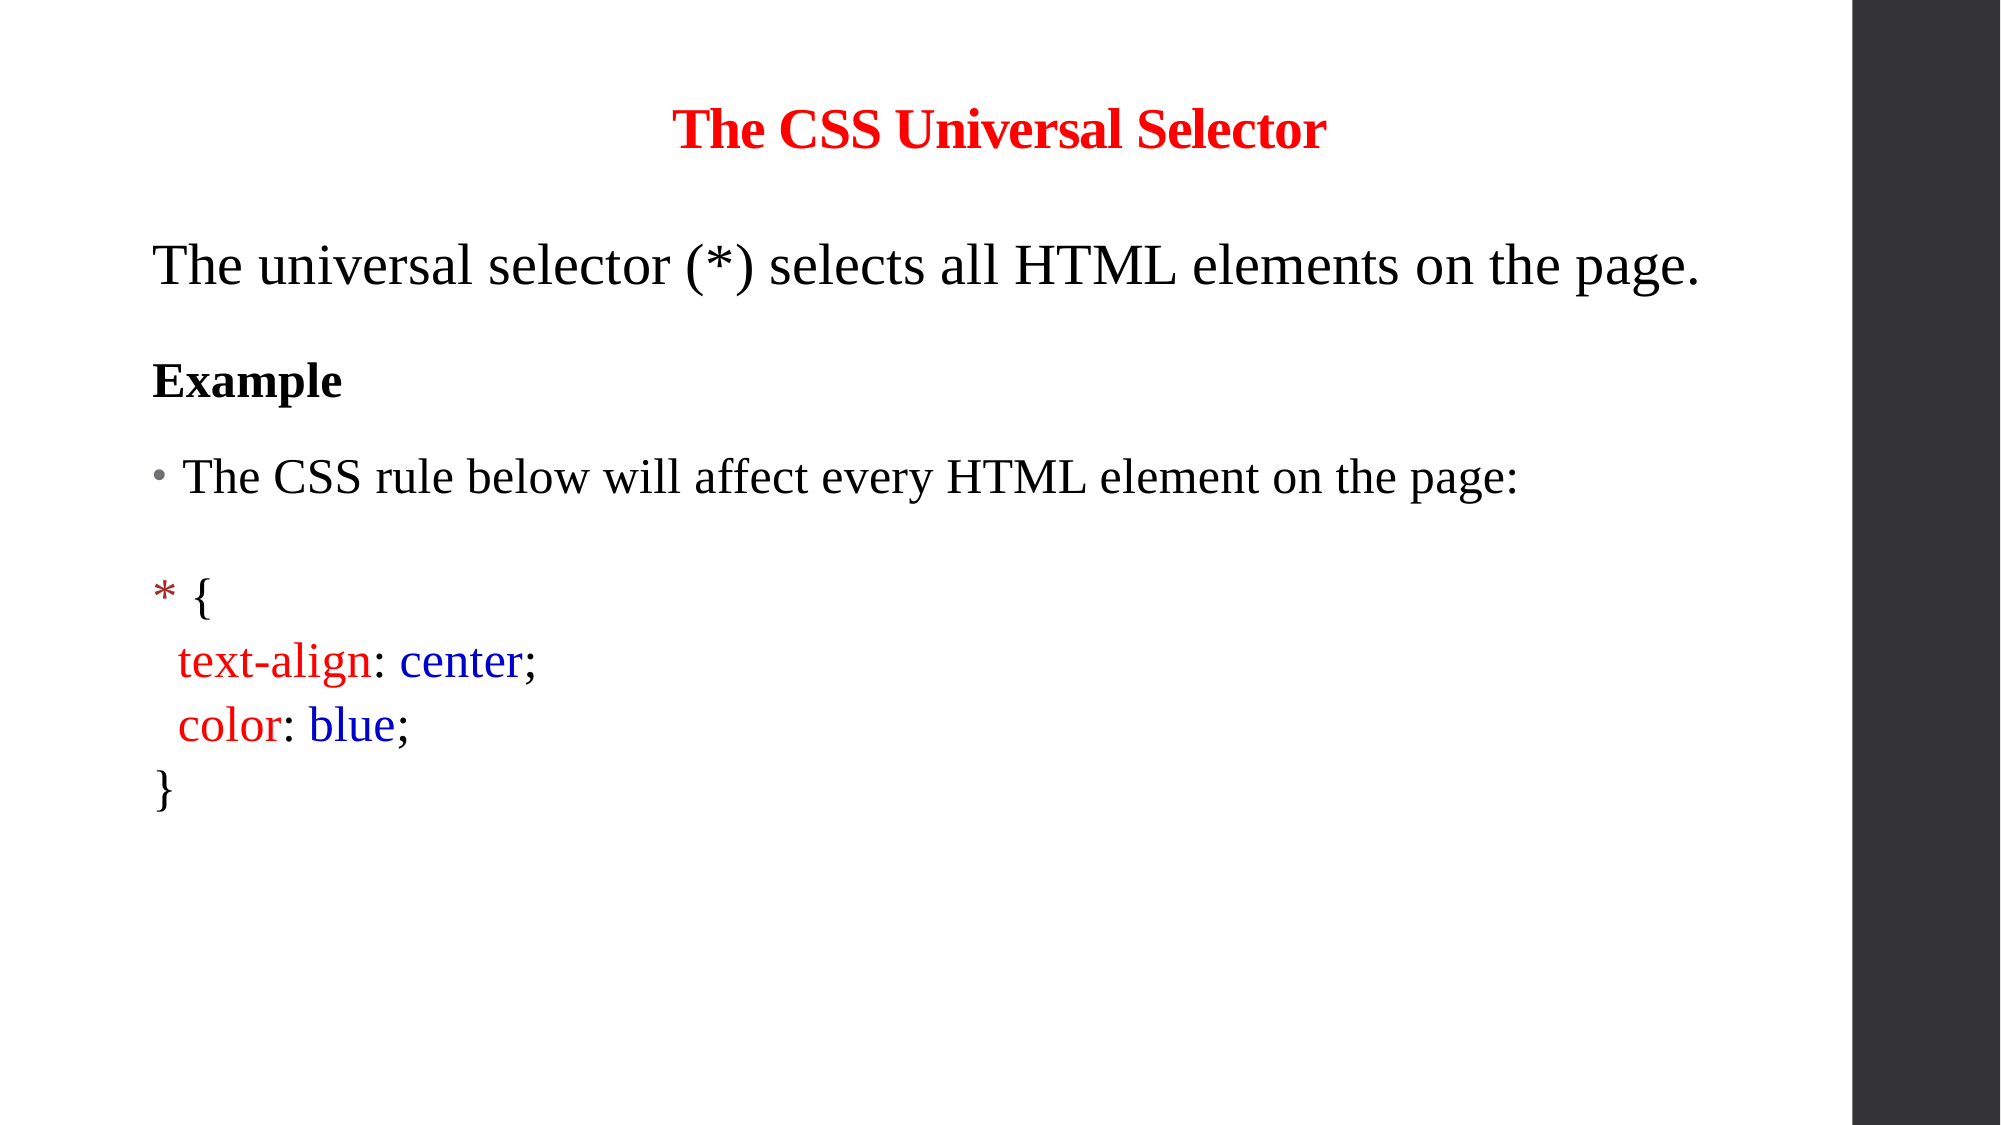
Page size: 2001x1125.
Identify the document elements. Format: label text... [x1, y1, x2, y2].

list The universal selector (*) selects all HTML elements on the page. Example The CSS rule below will affect every HTML element on the page: * { text-align: center; color: blue; } [137, 223, 1863, 1034]
title The CSS Universal Selector [137, 29, 1863, 204]
